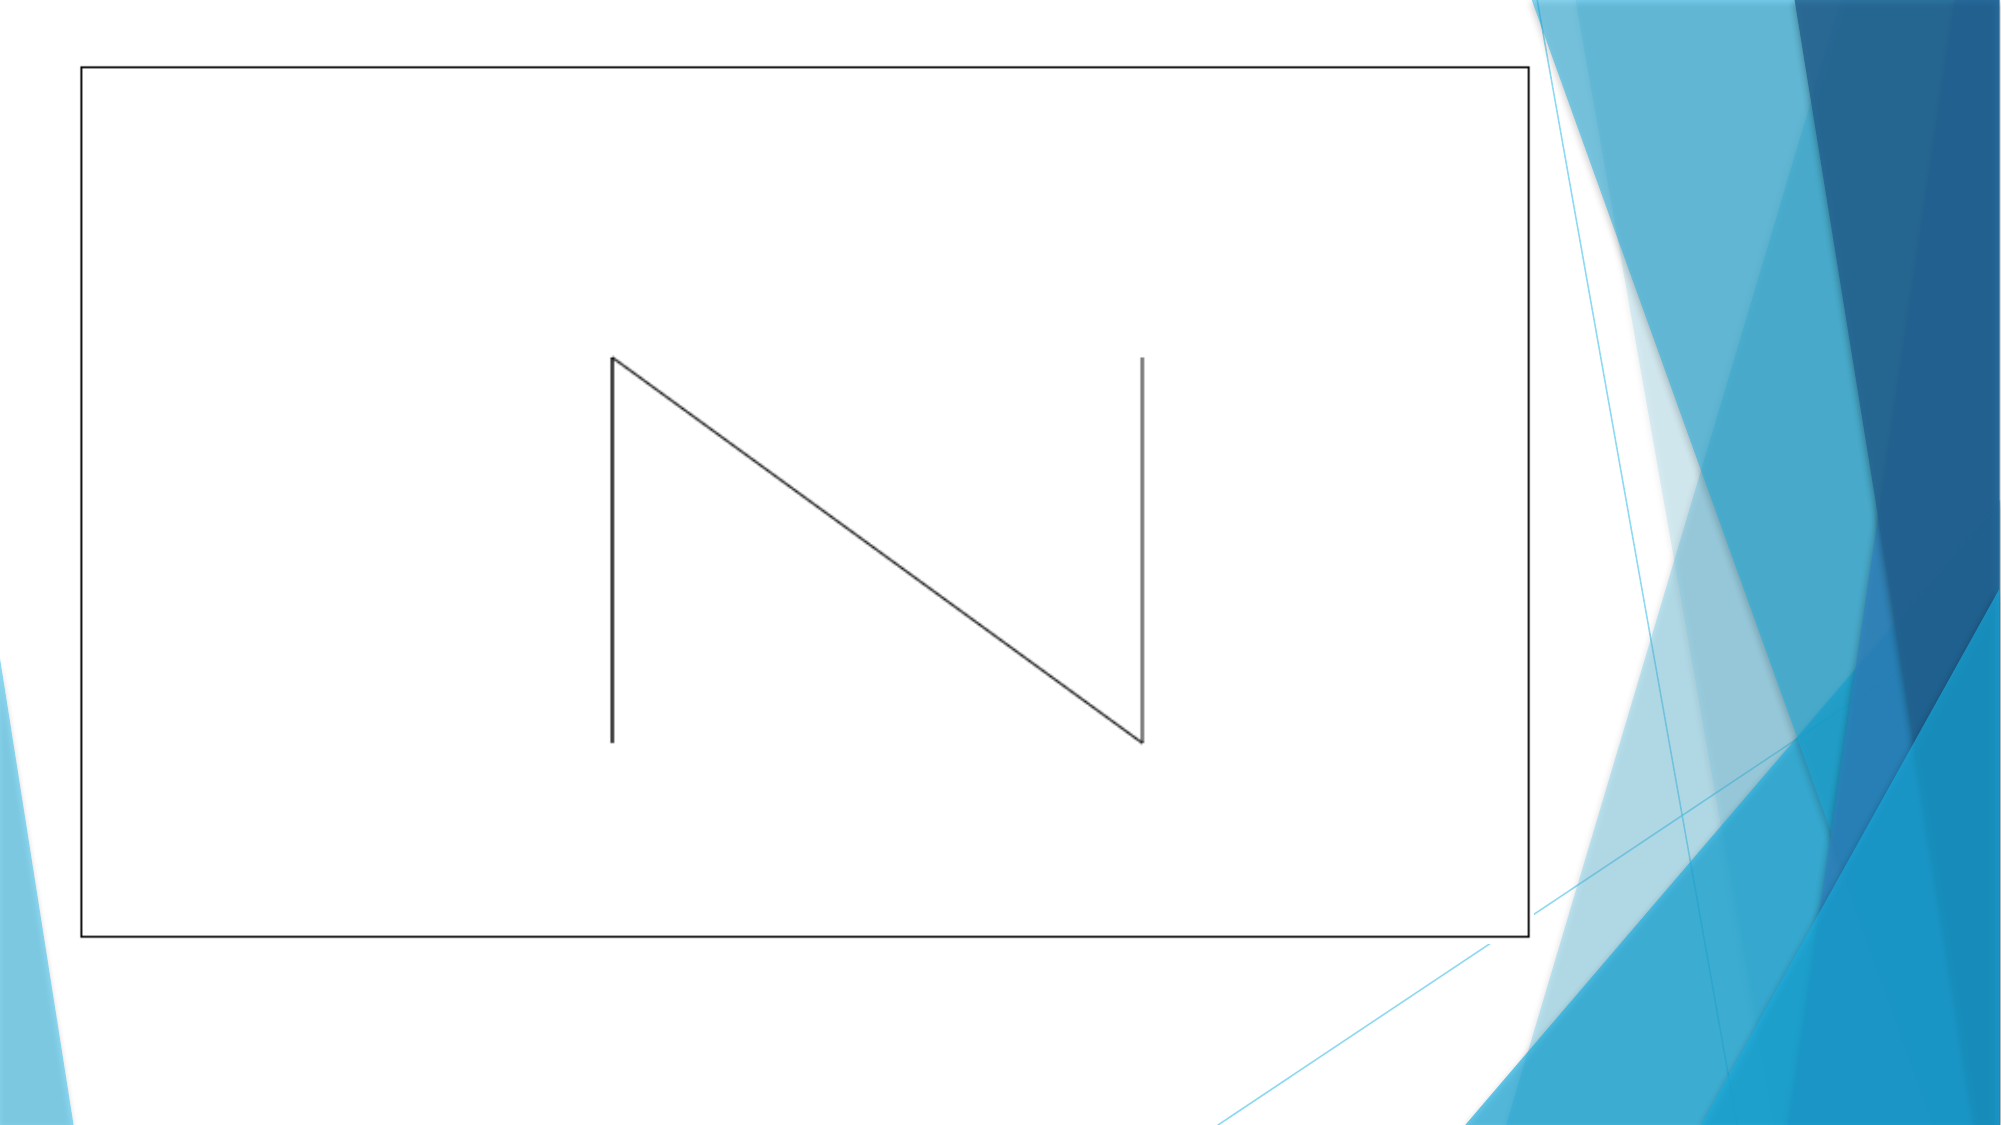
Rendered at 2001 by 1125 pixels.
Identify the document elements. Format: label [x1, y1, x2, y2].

list [76, 61, 1534, 945]
